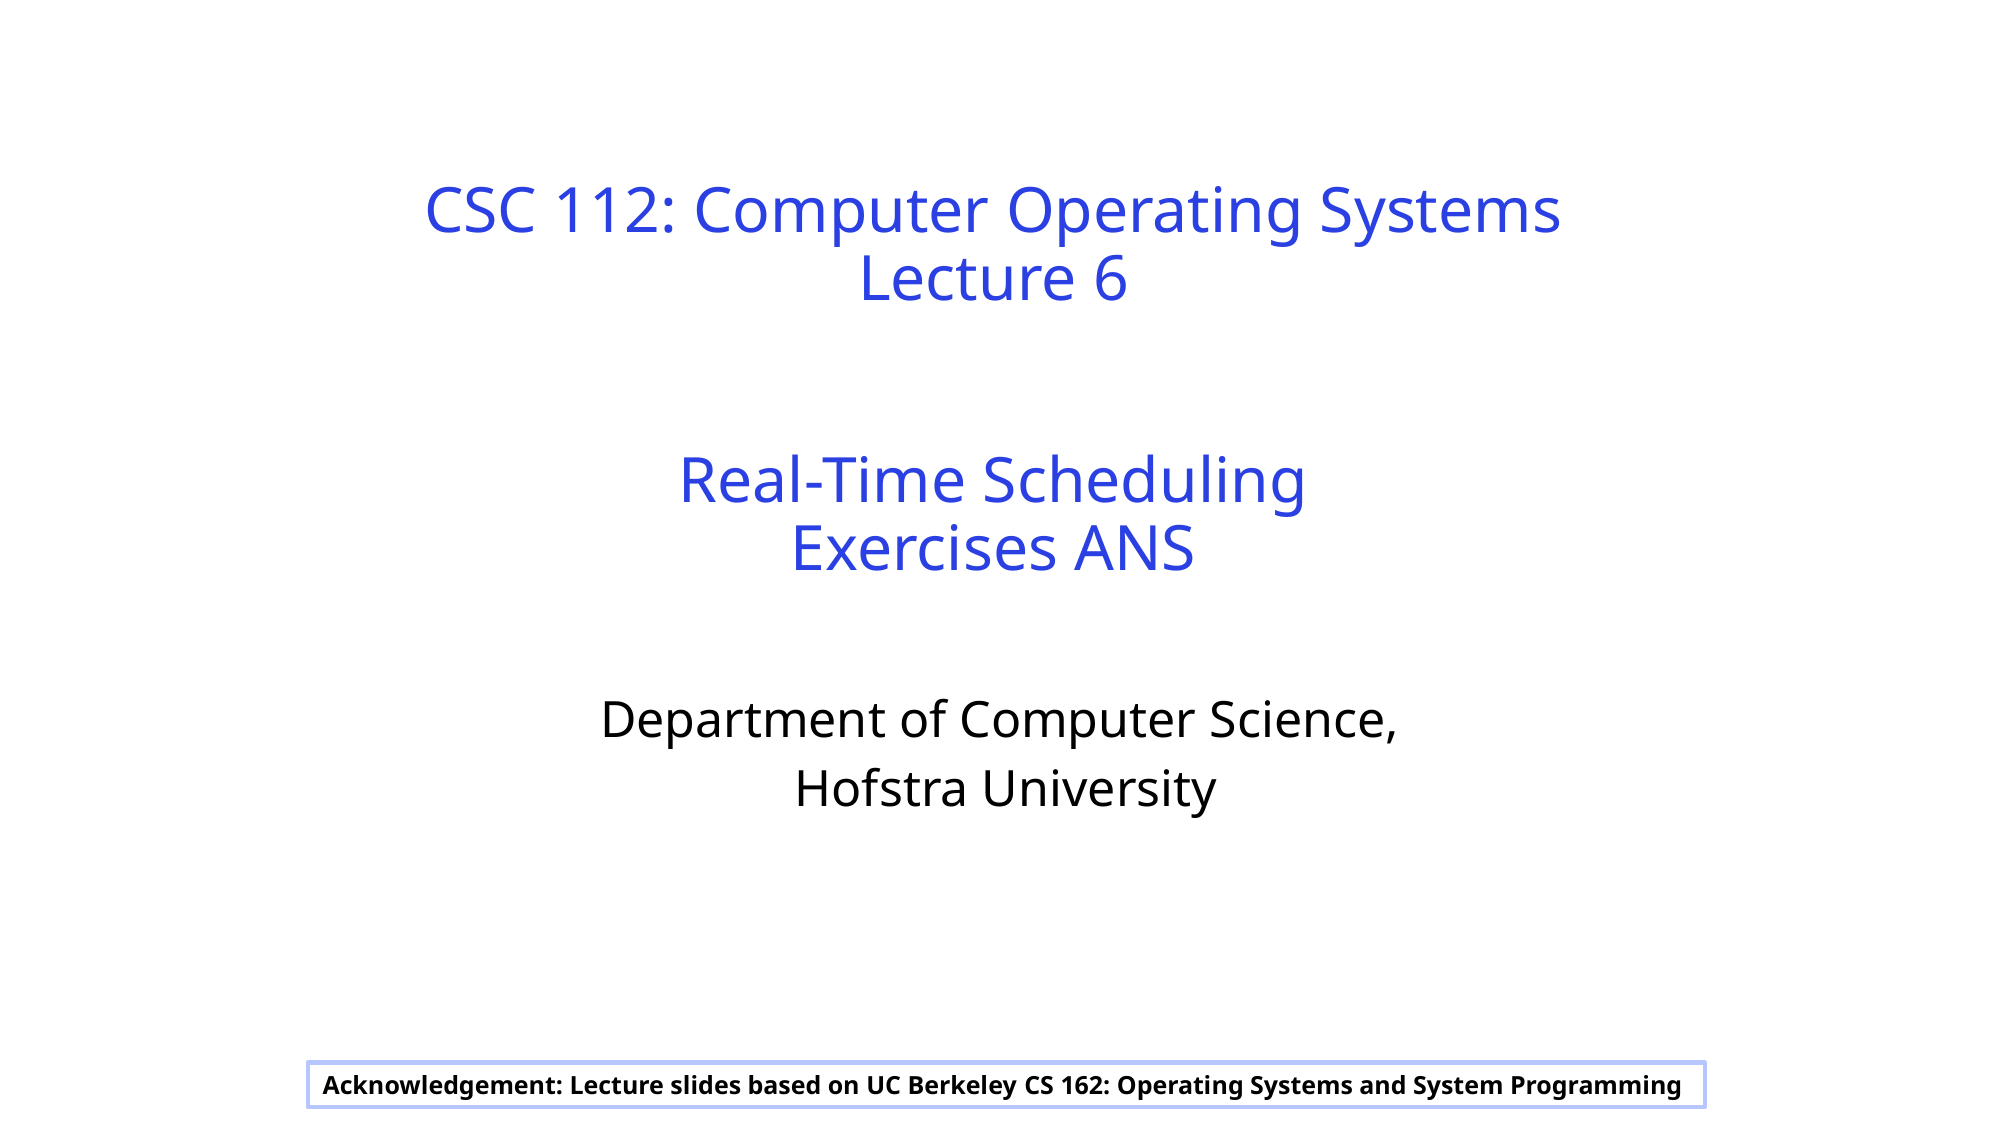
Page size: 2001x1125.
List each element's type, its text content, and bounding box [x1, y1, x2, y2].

title CSC 112: Computer Operating Systems Lecture 6 Real-Time Scheduling Exercises ANS [137, 212, 1850, 550]
subtitle Department of Computer Science, Hofstra University [350, 687, 1663, 925]
text_box Acknowledgement: Lecture slides based on UC Berkeley CS 162: Operating Systems and System Programming [306, 1060, 1707, 1109]
